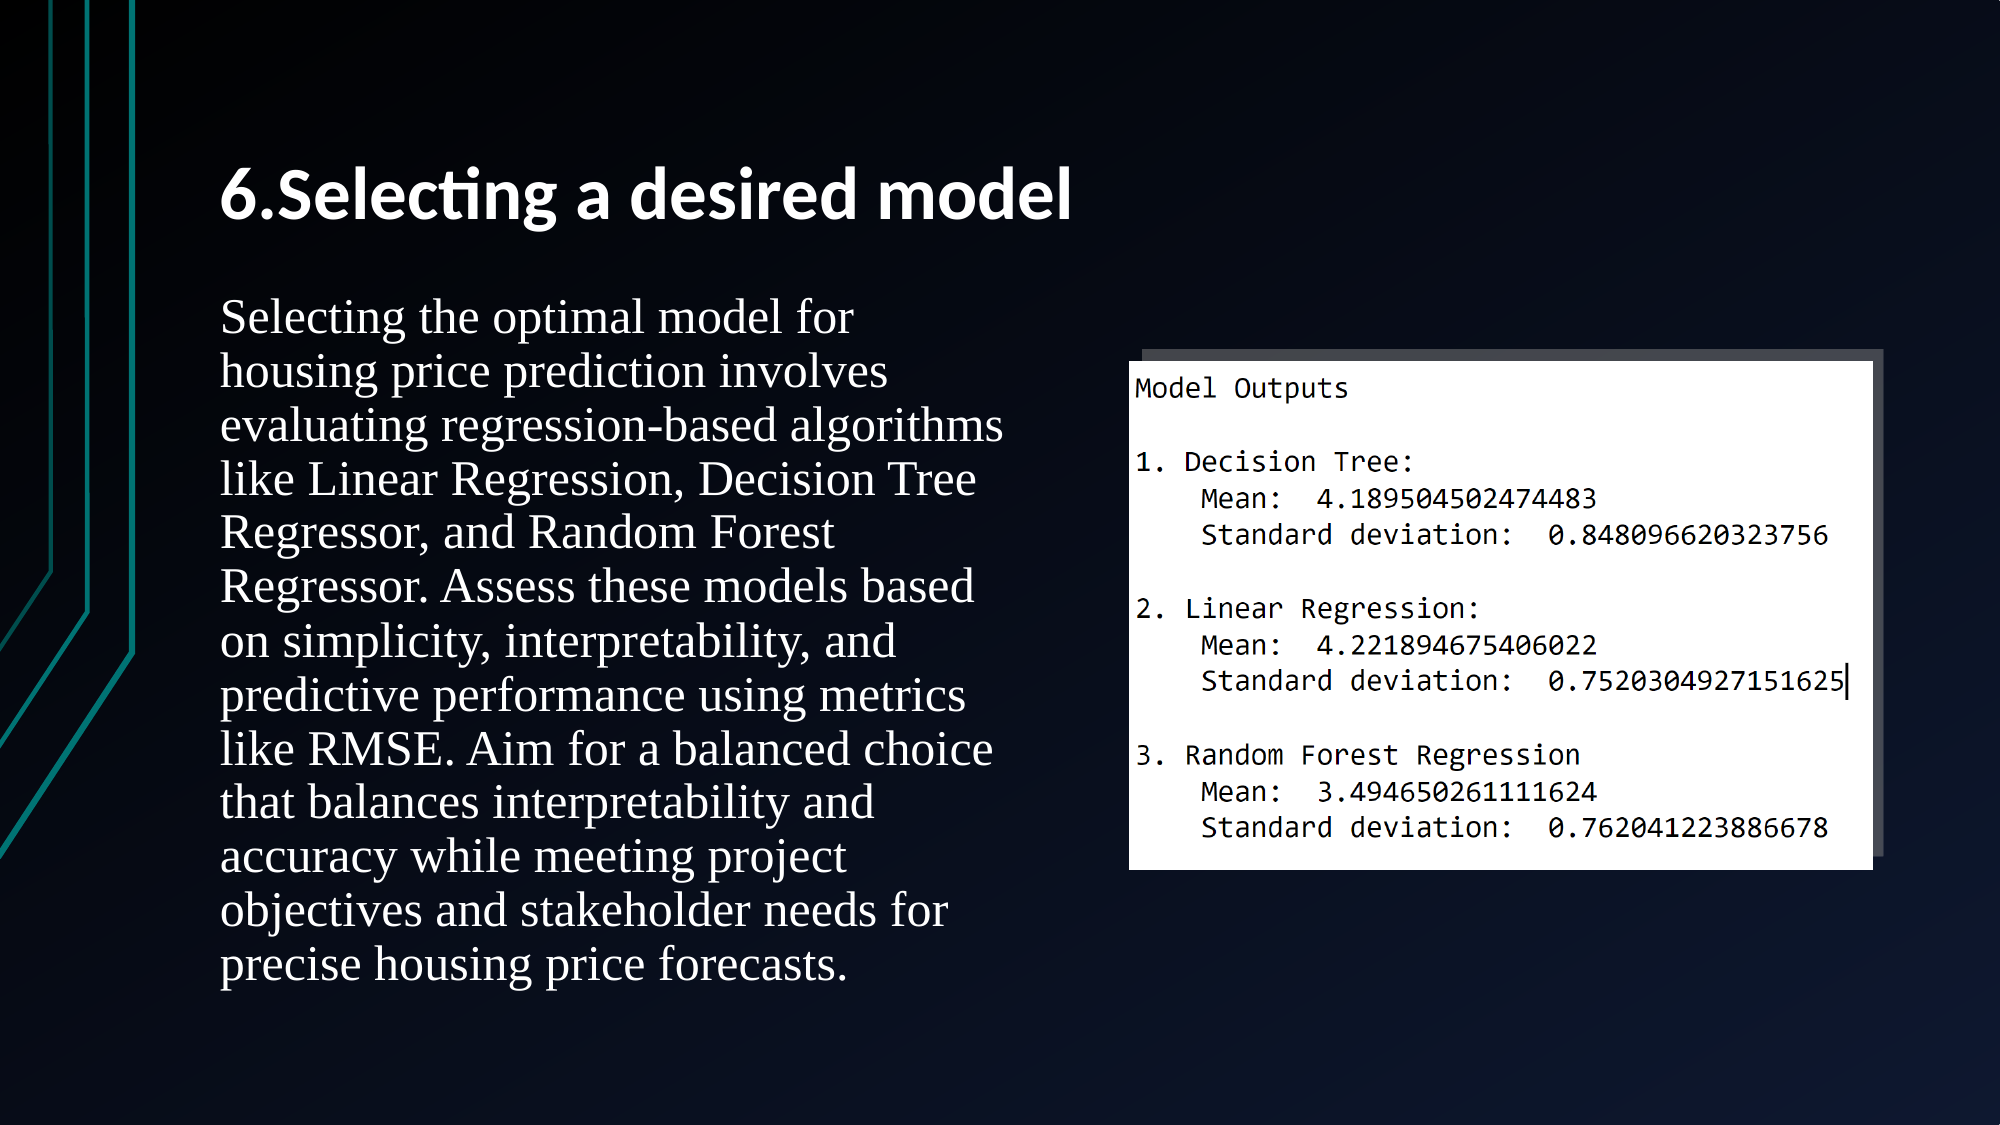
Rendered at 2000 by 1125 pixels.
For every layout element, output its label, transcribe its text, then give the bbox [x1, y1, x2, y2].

title 6.Selecting a desired model [199, 45, 1900, 246]
list Selecting the optimal model for housing price prediction involves evaluating regression-based algorithms like Linear Regression, Decision Tree Regressor, and Random Forest Regressor. Assess these models based on simplicity, interpretability, and predictive performance using metrics like RMSE. Aim for a balanced choice that balances interpretability and accuracy while meeting project objectives and stakeholder needs for precise housing price forecasts. [199, 279, 1033, 1013]
picture [1129, 361, 1873, 870]
